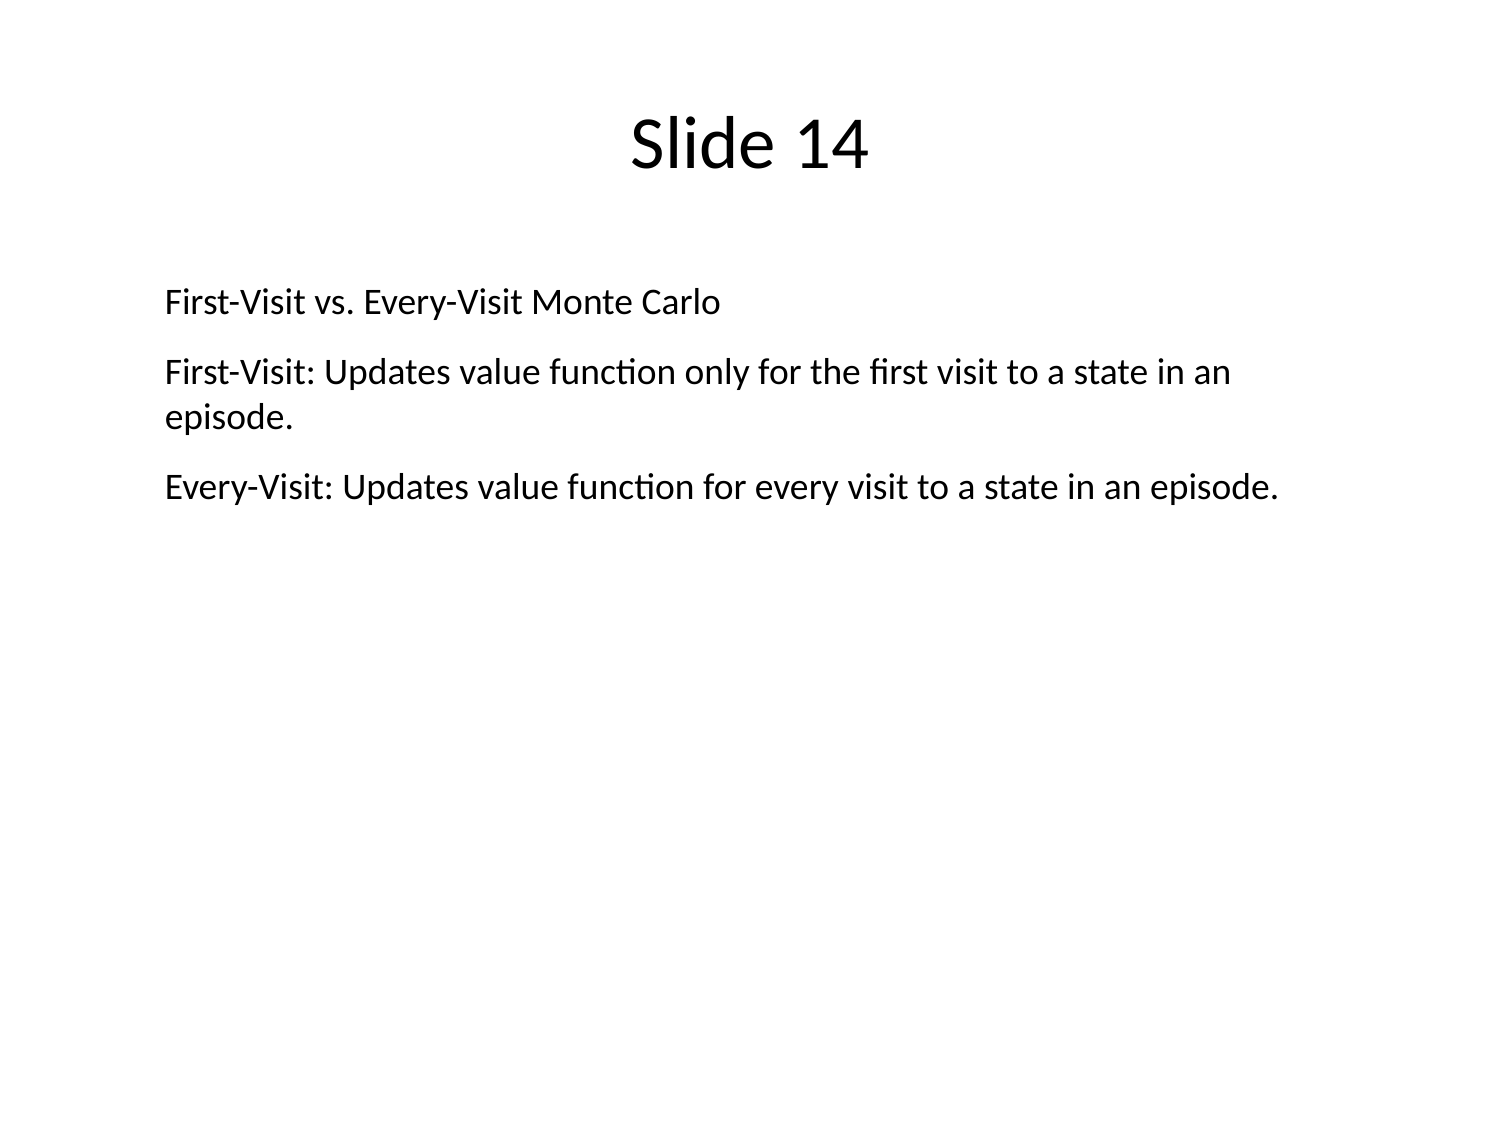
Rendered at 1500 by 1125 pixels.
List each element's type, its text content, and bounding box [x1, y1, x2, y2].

text_box First-Visit vs. Every-Visit Monte Carlo First-Visit: Updates value function only for the first visit to a state in an episode. Every-Visit: Updates value function for every visit to a state in an episode. [149, 224, 1350, 515]
title Slide 14 [75, 45, 1425, 233]
